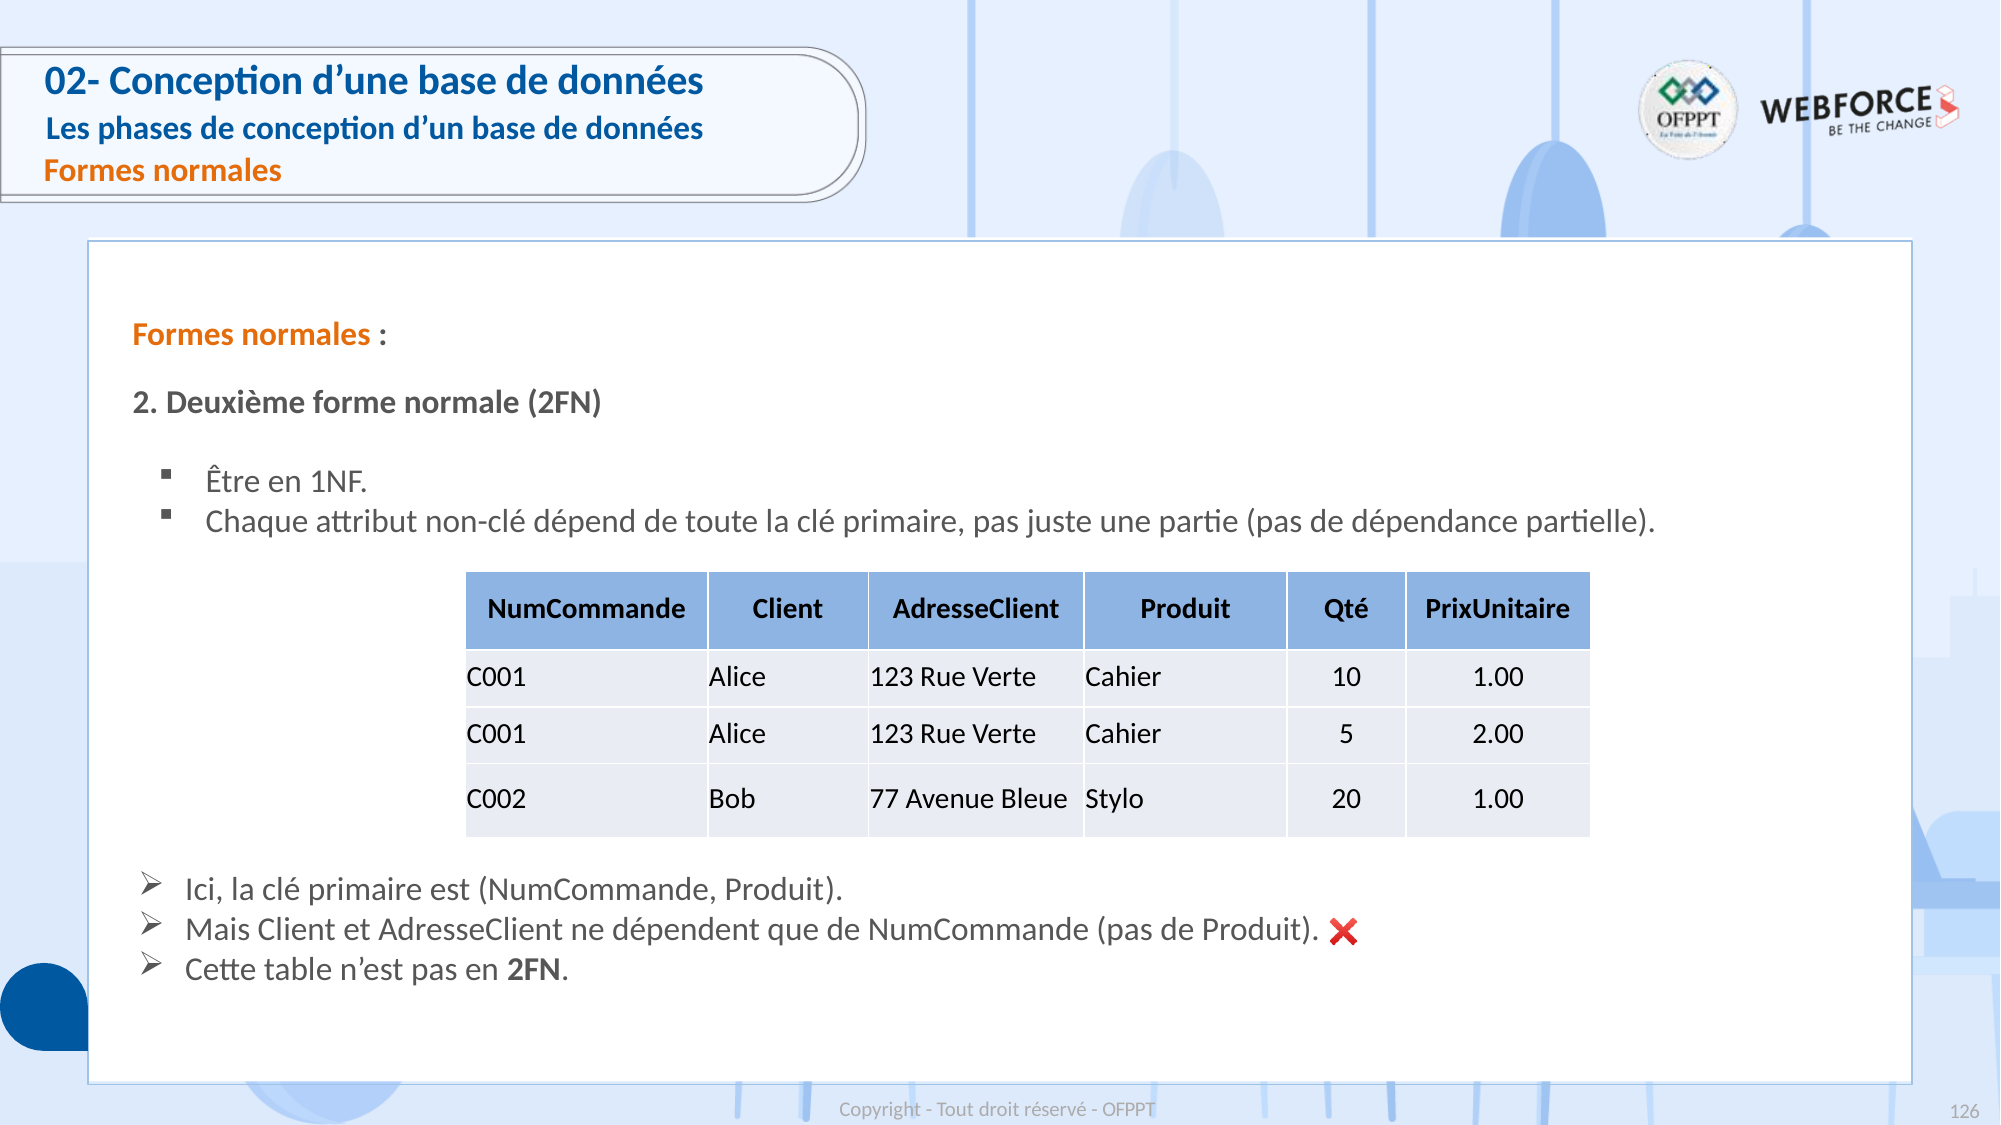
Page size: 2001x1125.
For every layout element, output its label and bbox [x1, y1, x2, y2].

text_box [0, 0, 2000, 1125]
picture [1634, 56, 1743, 164]
picture [1753, 75, 1967, 145]
picture [1323, 912, 1362, 951]
